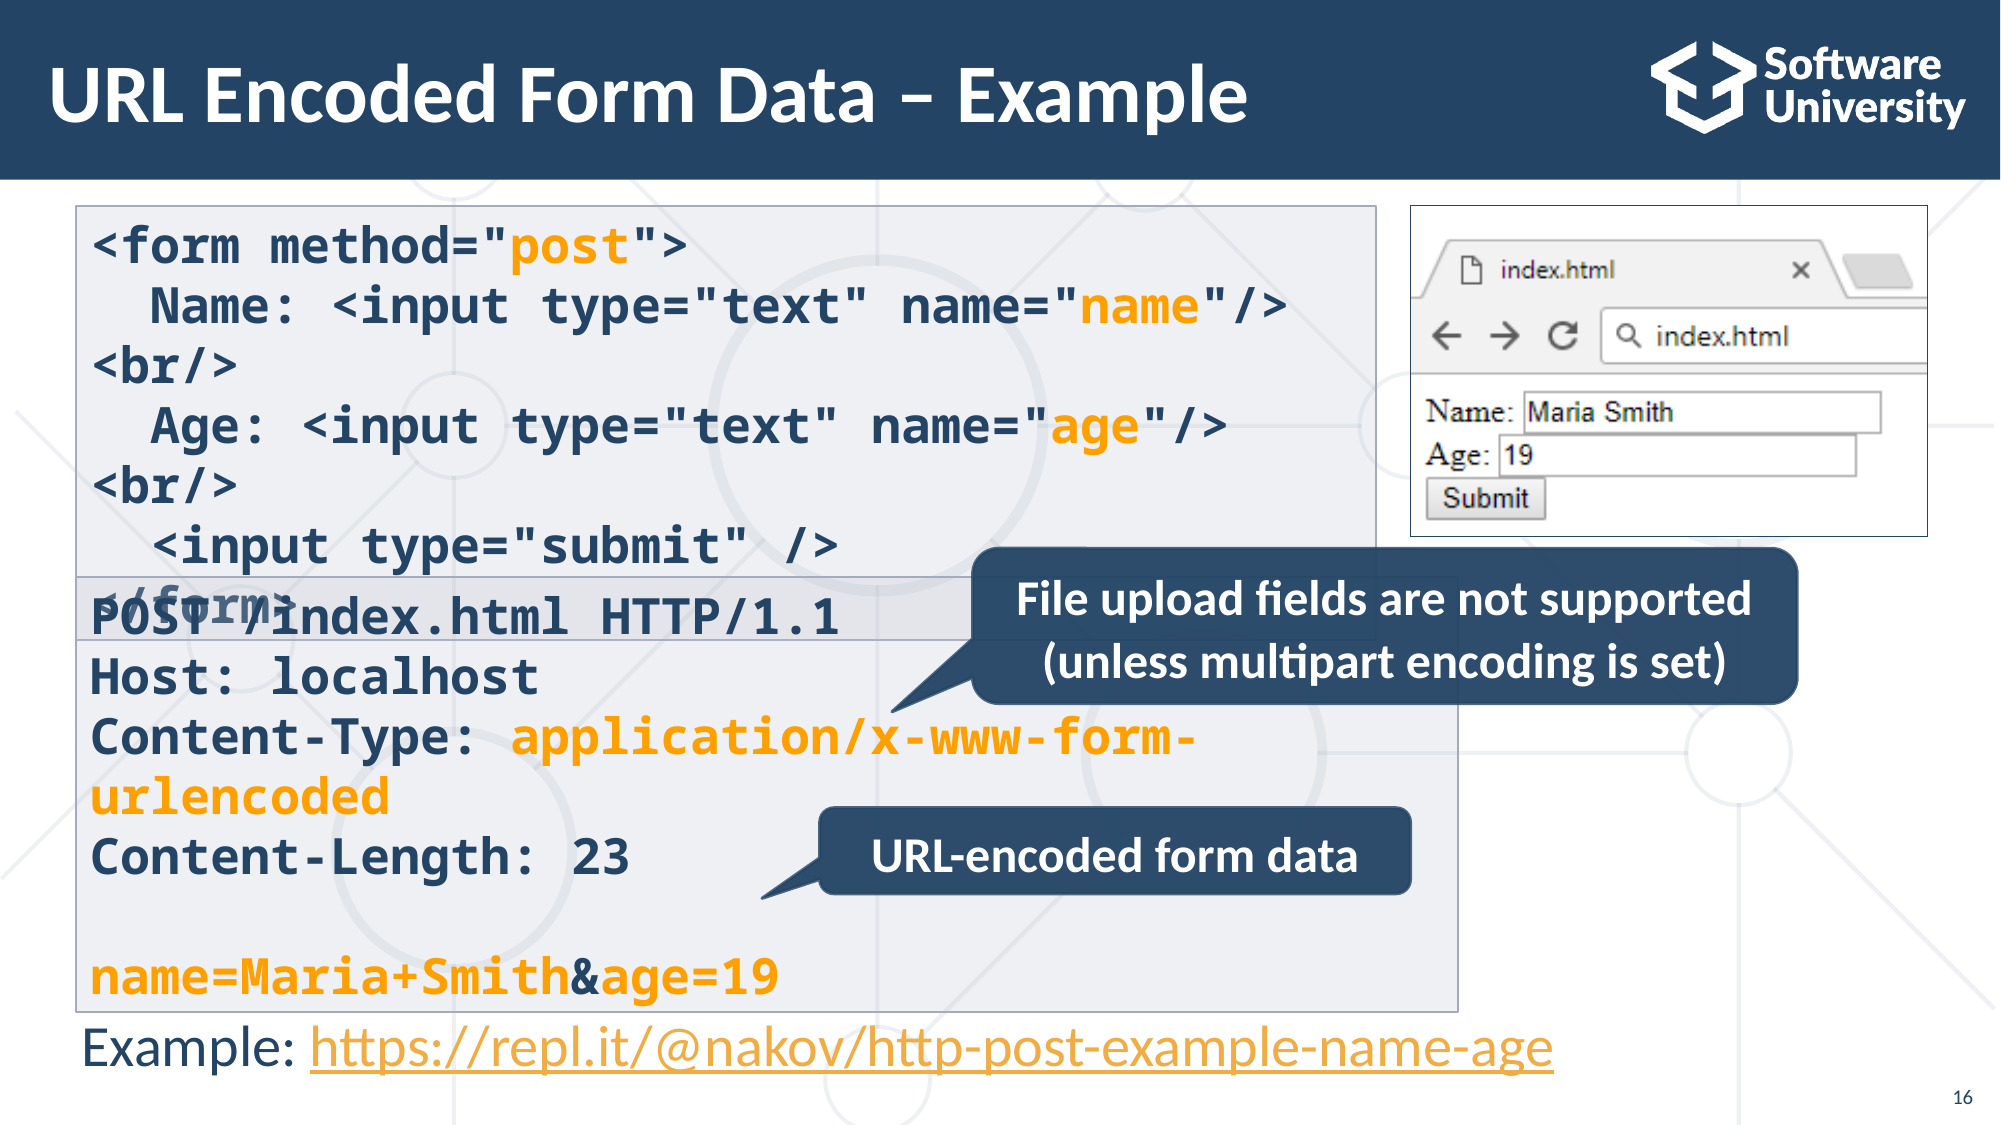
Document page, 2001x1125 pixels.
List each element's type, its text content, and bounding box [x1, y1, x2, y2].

text_box <form method="post"> Name: <input type="text" name="name"/> <br/> Age: <input type="text" name="age"/> <br/> <input type="submit" /> </form> [76, 205, 1377, 577]
slide_number 16 [1927, 1067, 1989, 1117]
text_box File upload fields are not supported (unless multipart encoding is set) [890, 546, 1800, 714]
text_box Example: https://repl.it/@nakov/http-post-example-name-age [66, 1000, 1570, 1086]
text_box URL-encoded form data [760, 805, 1413, 901]
title URL Encoded Form Data – Example [31, 16, 1625, 162]
picture [1651, 41, 1966, 134]
picture [1410, 205, 1929, 537]
text_box POST /index.html HTTP/1.1 Host: localhost Content-Type: application/x-www-form-urlencoded Content-Length: 23 name=Maria+Smith&age=19 [76, 577, 1458, 1000]
